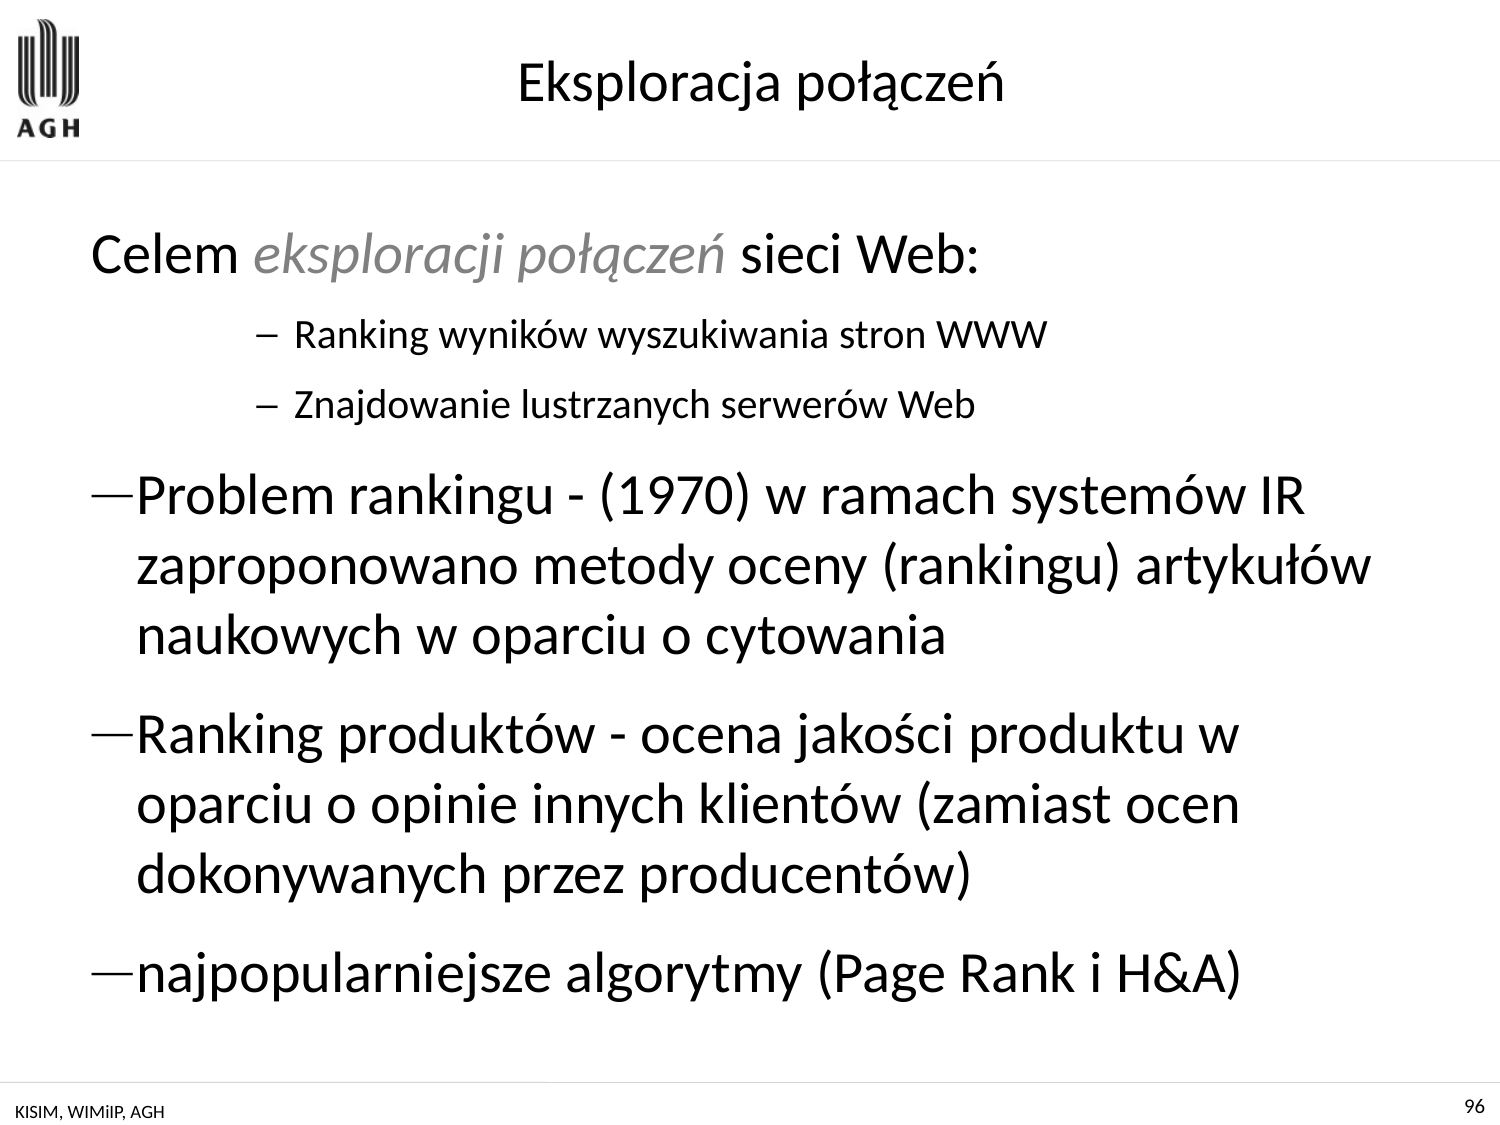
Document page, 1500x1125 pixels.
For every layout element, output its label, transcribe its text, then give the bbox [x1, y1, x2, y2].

picture [17, 19, 79, 138]
footer KISIM, WIMiIP, AGH [0, 1092, 476, 1125]
title Eksploracja połączeń [147, 30, 1377, 126]
list Celem eksploracji połączeń sieci Web: Ranking wyników wyszukiwania stron WWW Znajdowanie lustrzanych serwerów Web Problem rankingu - (1970) w ramach systemów IR zaproponowano metody oceny (rankingu) artykułów naukowych w oparciu o cytowania Ranking produktów - ocena jakości produktu w oparciu o opinie innych klientów (zamiast ocen dokonywanych przez producentów) najpopularniejsze algorytmy (Page Rank i H&A) [76, 207, 1428, 1048]
